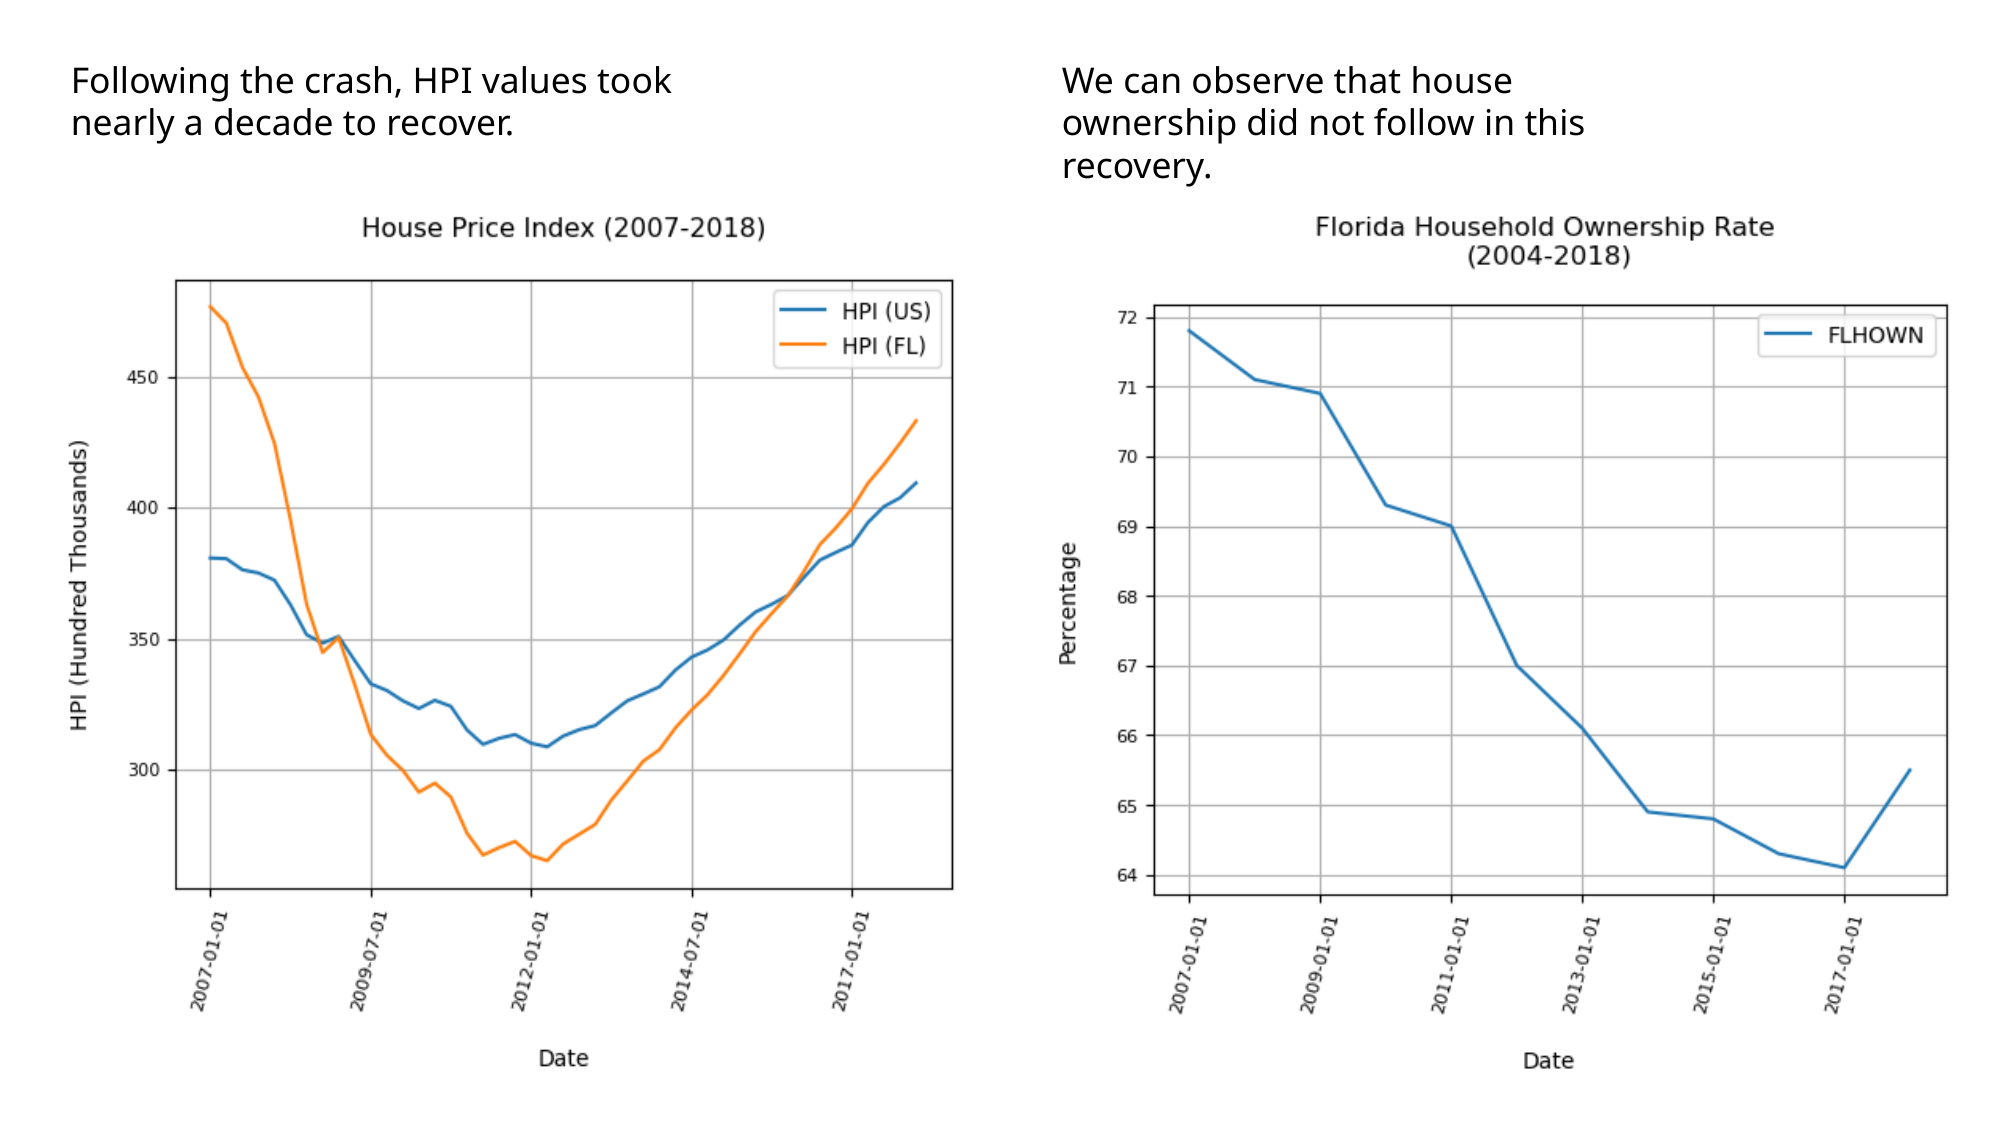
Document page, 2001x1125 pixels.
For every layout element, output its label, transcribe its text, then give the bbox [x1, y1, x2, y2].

text_box Following the crash, HPI values took nearly a decade to recover. [55, 42, 721, 201]
text_box We can observe that house ownership did not follow in this recovery. [1046, 42, 1712, 201]
picture [55, 201, 966, 1088]
picture [1046, 201, 1957, 1088]
